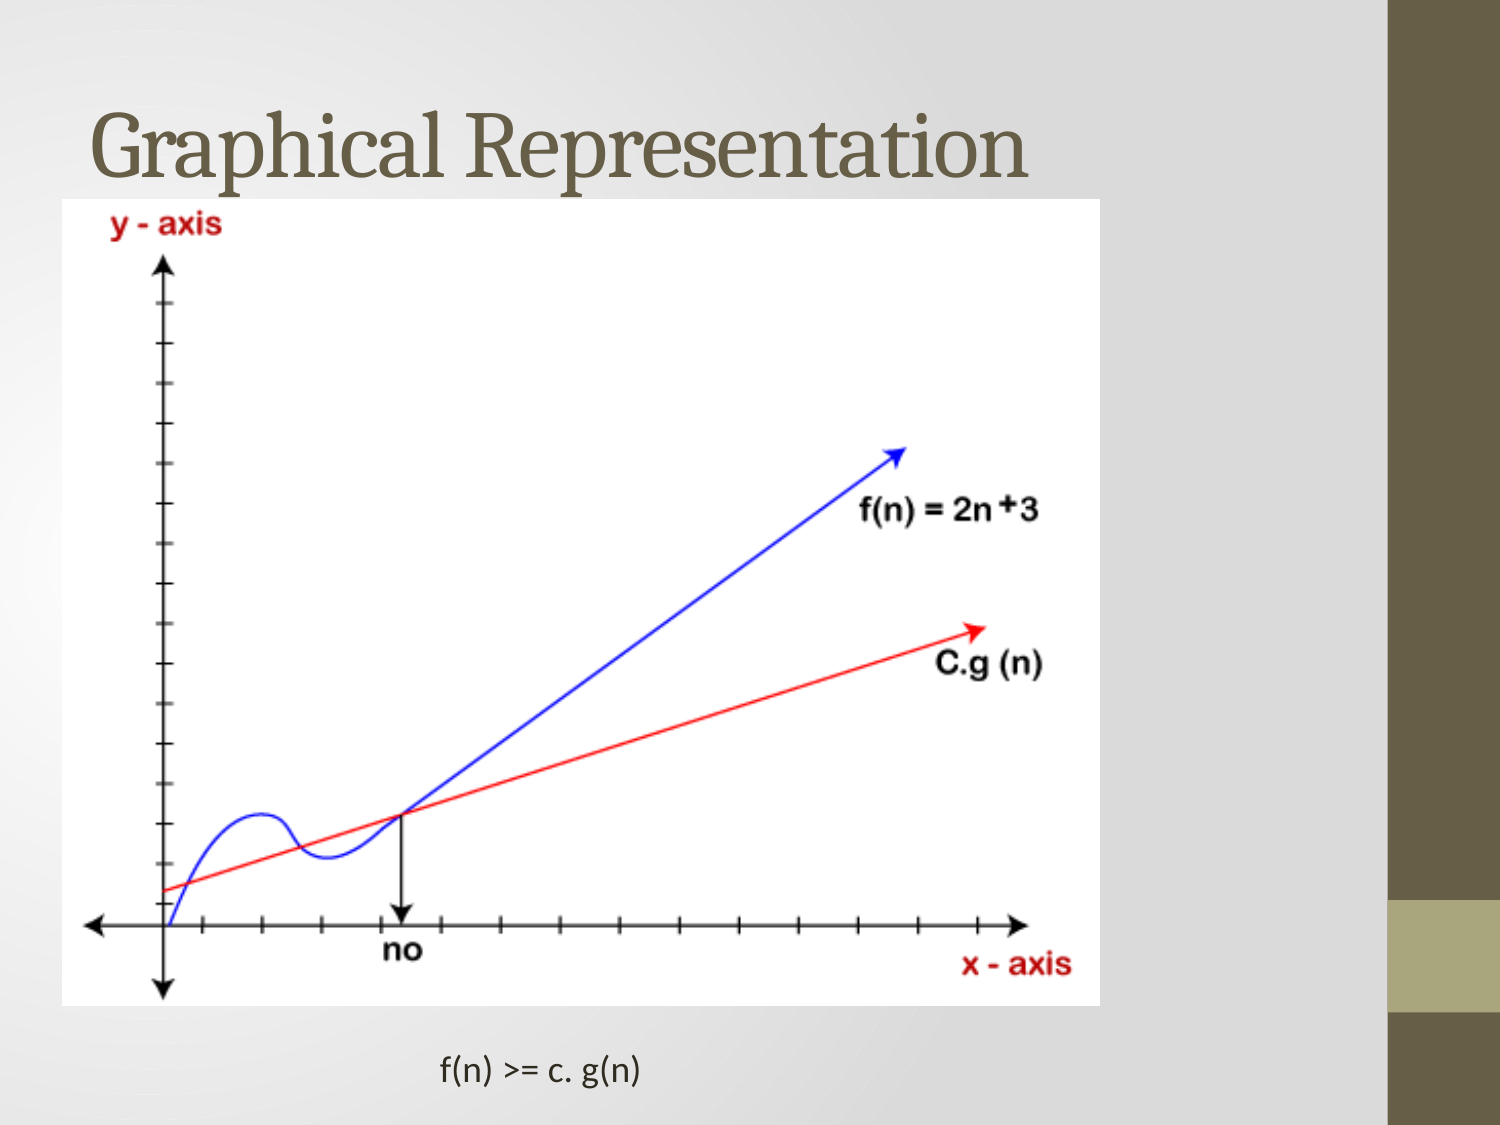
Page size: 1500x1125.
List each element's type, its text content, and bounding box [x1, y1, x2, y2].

picture [61, 199, 1101, 1007]
text_box f(n) >= c. g(n) [425, 1037, 775, 1098]
title Graphical Representation [75, 45, 1325, 233]
